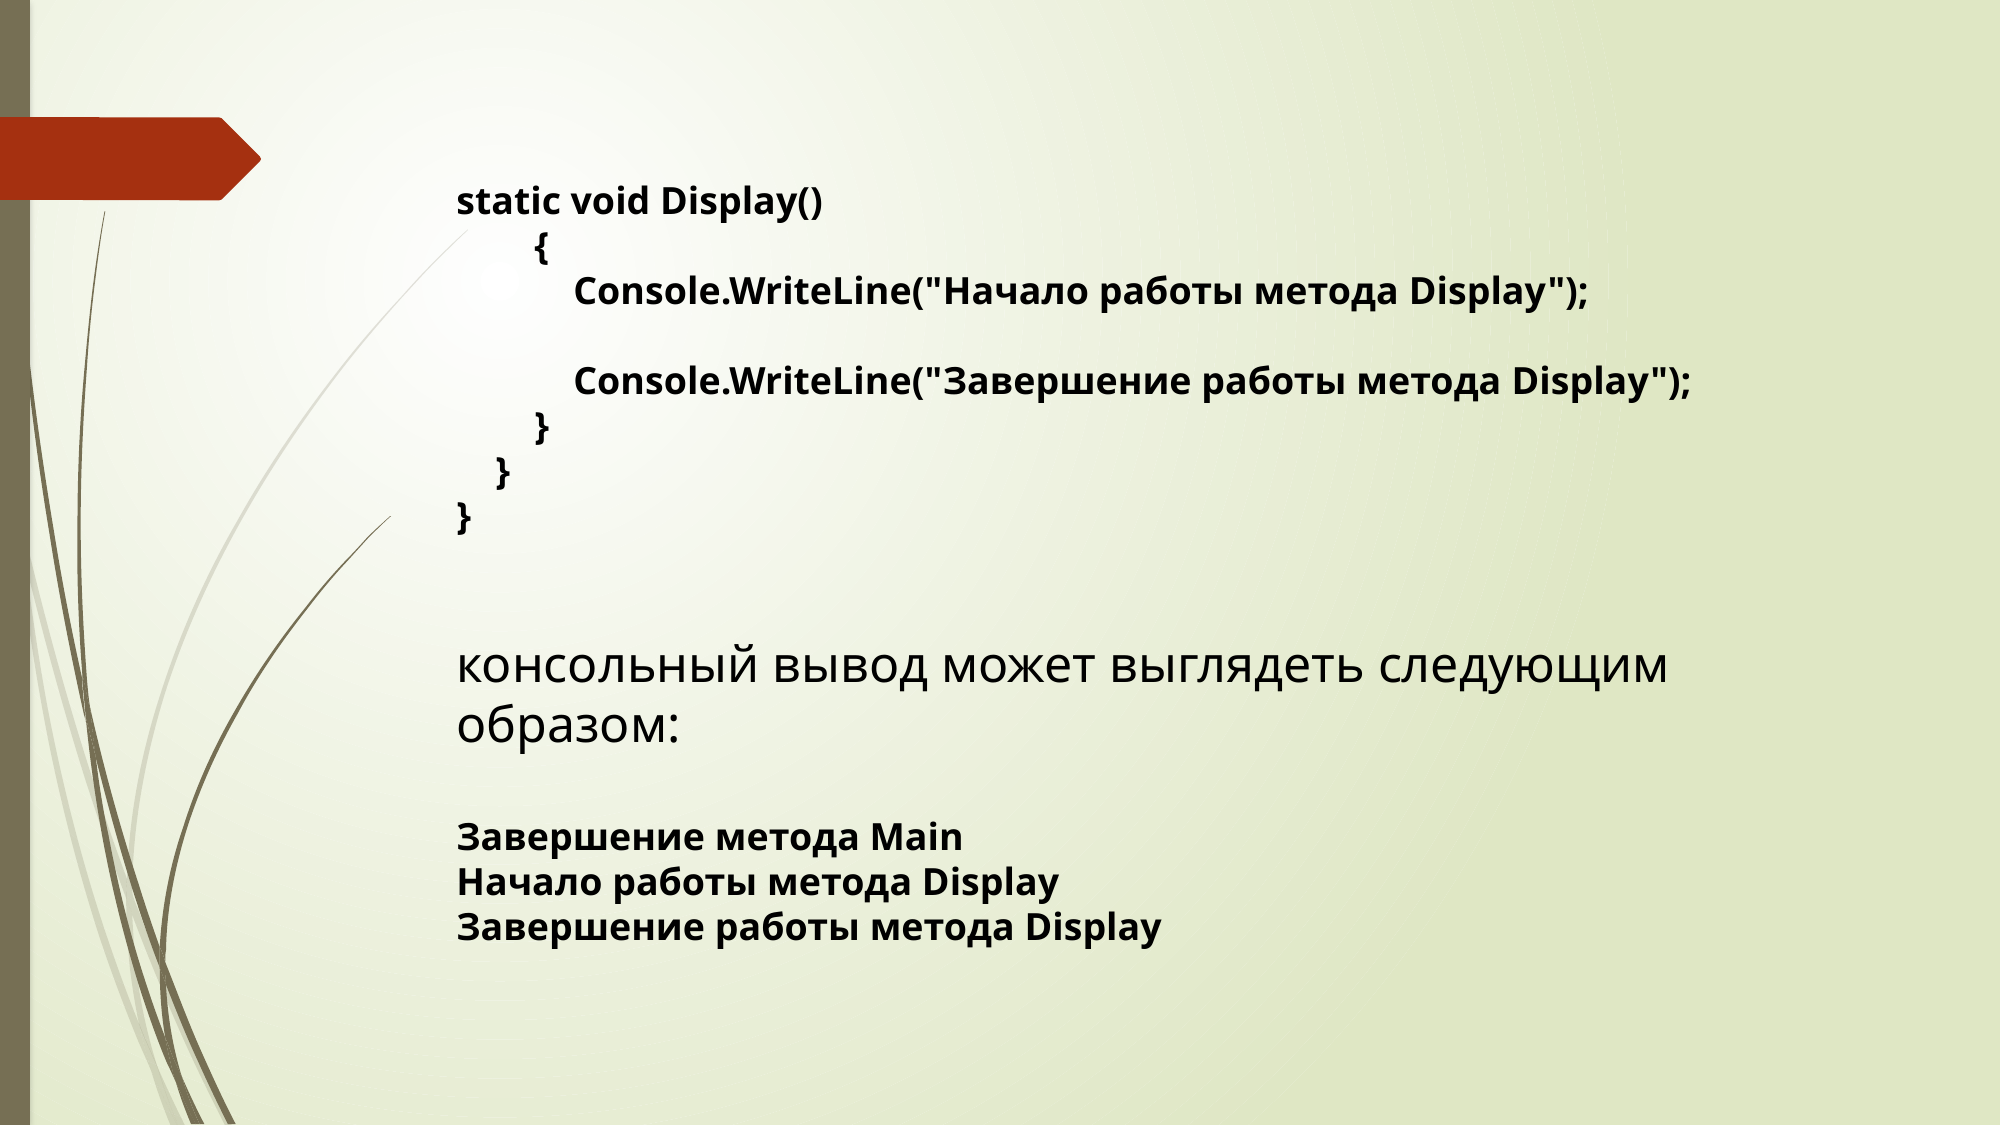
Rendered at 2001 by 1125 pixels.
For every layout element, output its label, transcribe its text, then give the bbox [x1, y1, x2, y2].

text_box static void Display() { Console.WriteLine("Начало работы метода Display"); Console.WriteLine("Завершение работы метода Display"); } } } [441, 169, 1859, 545]
text_box Завершение метода Main Начало работы метода Display Завершение работы метода Display [441, 805, 1553, 956]
text_box консольный вывод может выглядеть следующим образом: [441, 624, 1723, 760]
